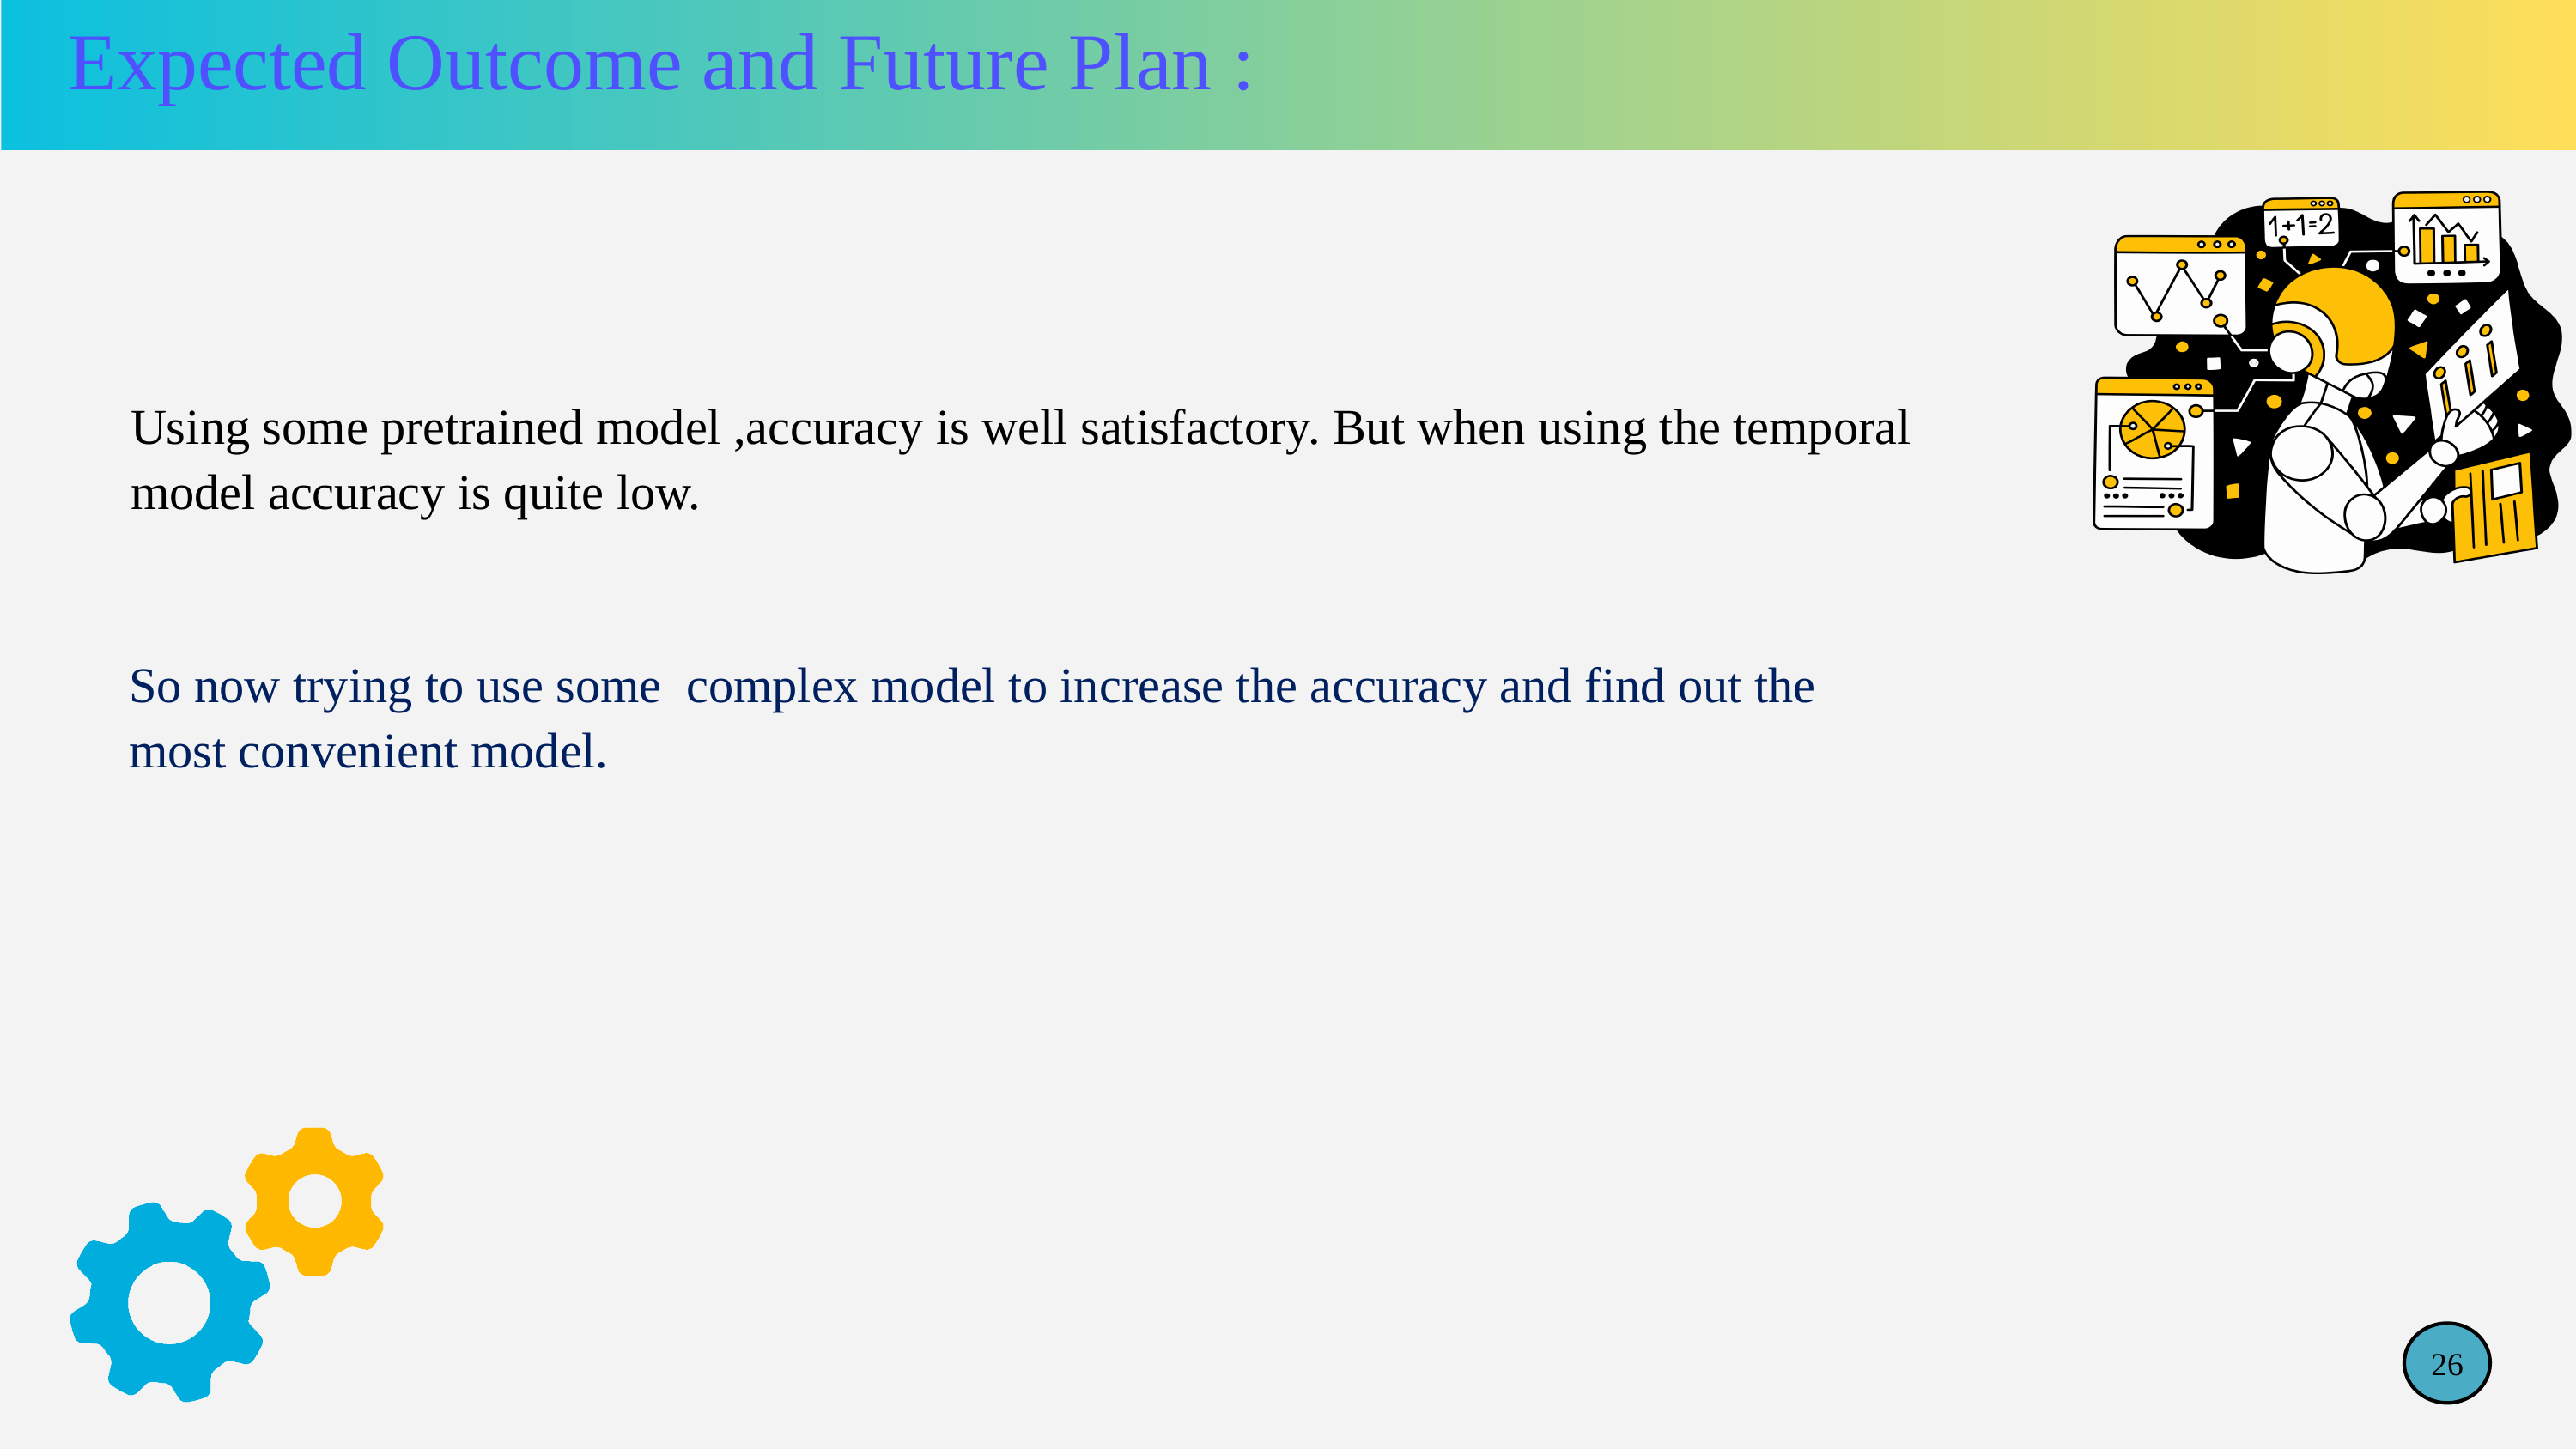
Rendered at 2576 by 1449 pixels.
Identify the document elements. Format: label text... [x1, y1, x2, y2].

text_box 26 [2402, 1321, 2493, 1405]
text_box [2093, 191, 2576, 574]
picture [67, 1126, 389, 1404]
text_box So now trying to use some complex model to increase the accuracy and find out the most convenient model. [129, 647, 1876, 778]
text_box Using some pretrained model ,accuracy is well satisfactory. But when using the temporal model accuracy is quite low. [131, 389, 1990, 519]
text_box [1, 0, 2576, 151]
